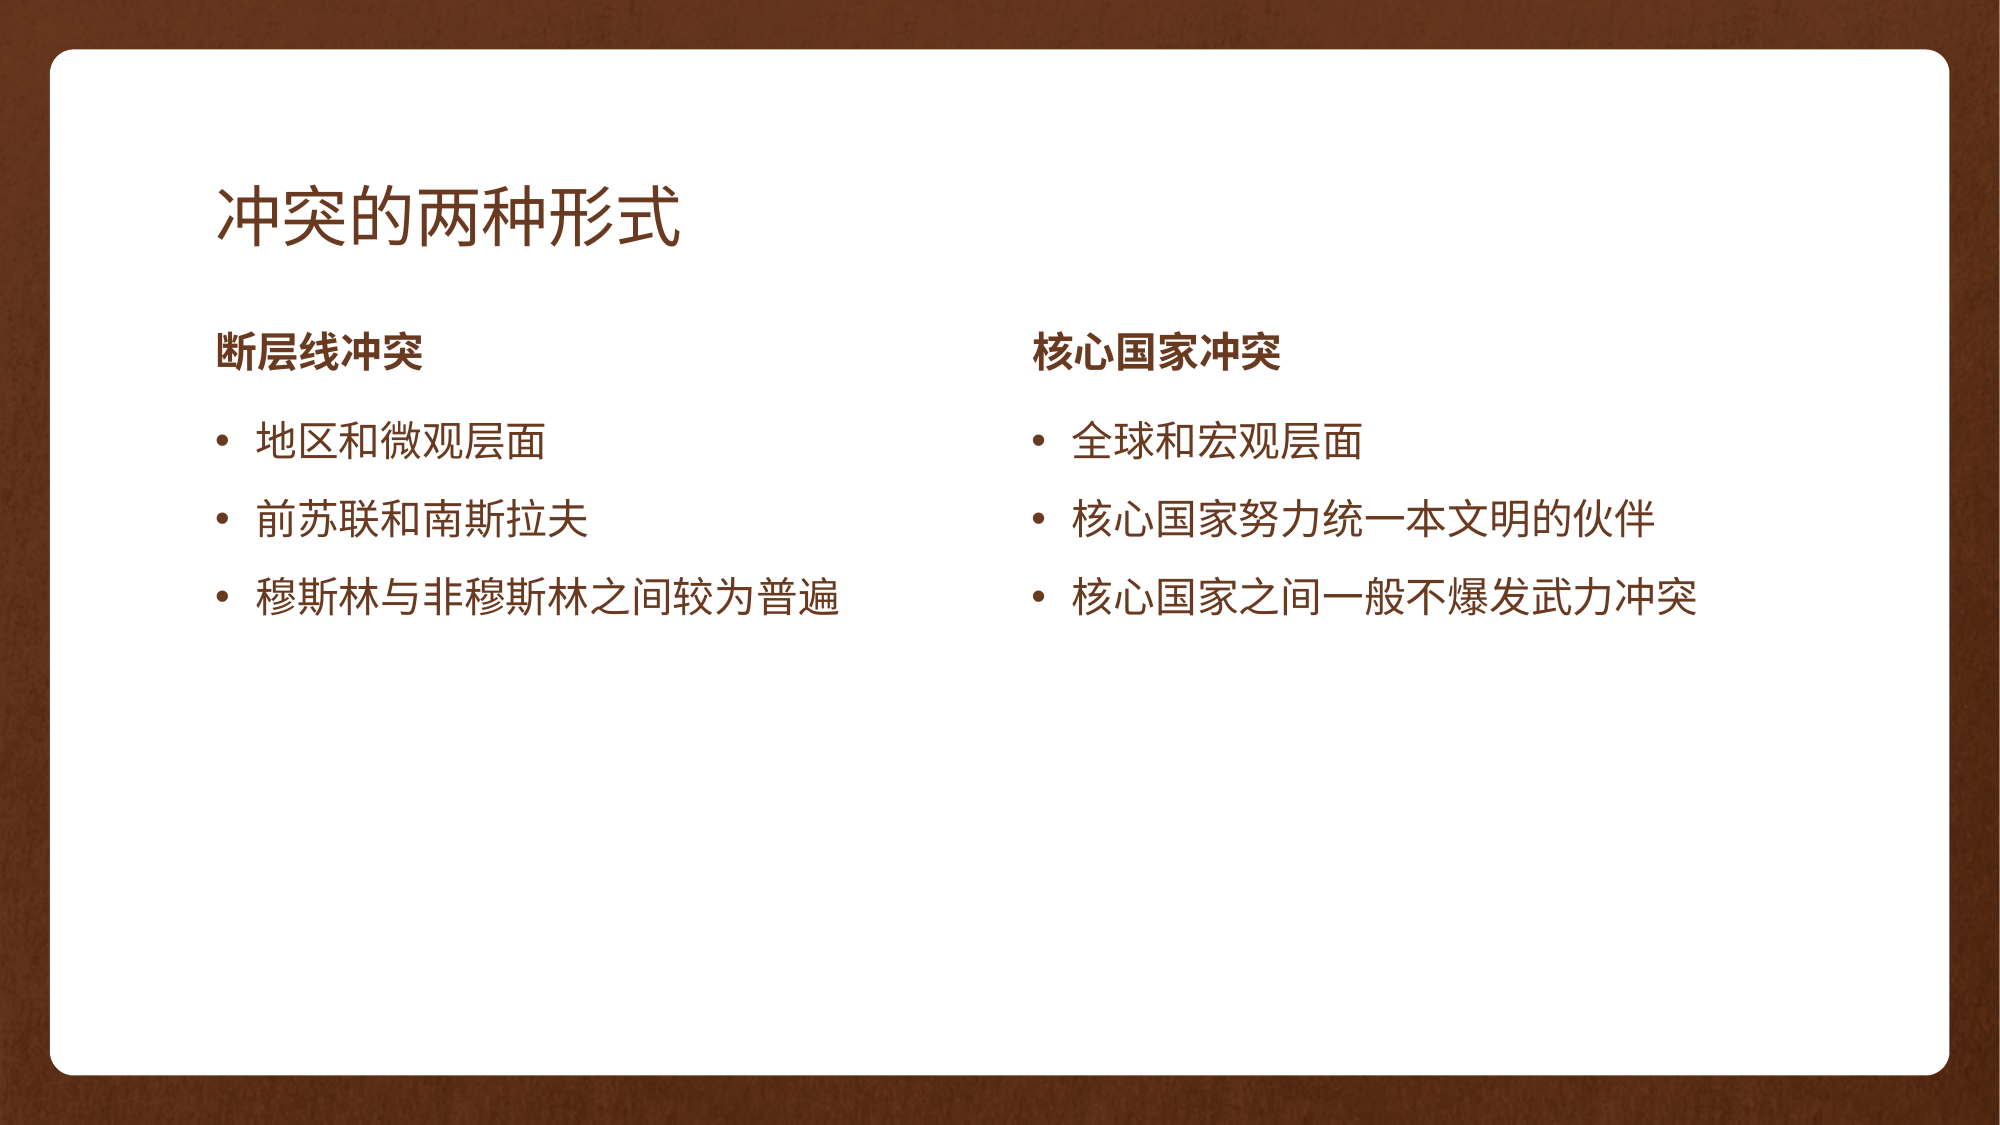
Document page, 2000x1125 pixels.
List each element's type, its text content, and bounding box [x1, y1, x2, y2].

list 地区和微观层面 前苏联和南斯拉夫 穆斯林与非穆斯林之间较为普遍 [199, 412, 984, 996]
list 核心国家冲突 [1017, 295, 1800, 412]
title 冲突的两种形式 [199, 70, 1800, 263]
list 全球和宏观层面 核心国家努力统一本文明的伙伴 核心国家之间一般不爆发武力冲突 [1016, 412, 1800, 996]
list 断层线冲突 [200, 295, 983, 412]
